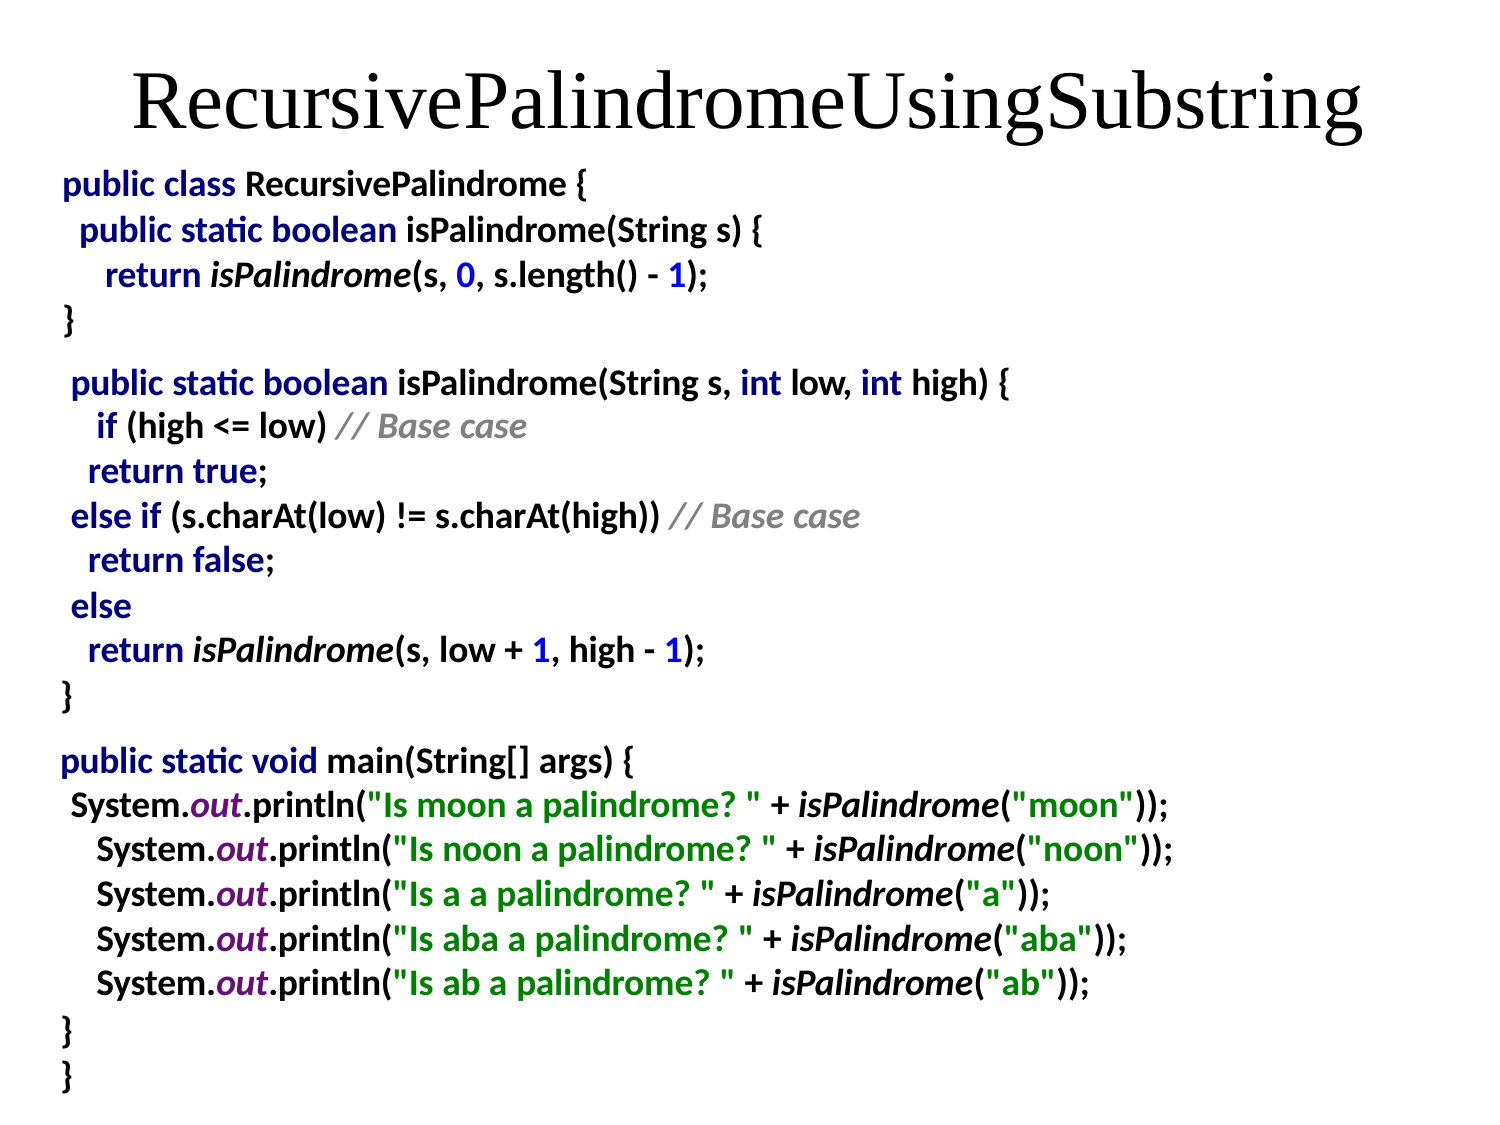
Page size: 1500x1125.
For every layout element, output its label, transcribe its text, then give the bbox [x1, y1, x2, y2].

text_box public class RecursivePalindrome { public static boolean isPalindrome(String s) { return isPalindrome(s, 0, s.length() - 1); } public static boolean isPalindrome(String s, int low, int high) { if (high <= low) // Base case return true; else if (s.charAt(low) != s.charAt(high)) // Base case return false; else return isPalindrome(s, low + 1, high - 1); } public static void main(String[] args) { System.out.println("Is moon a palindrome? " + isPalindrome("moon")); System.out.println("Is noon a palindrome? " + isPalindrome("noon")); System.out.println("Is a a palindrome? " + isPalindrome("a")); System.out.println("Is aba a palindrome? " + isPalindrome("aba")); System.out.println("Is ab a palindrome? " + isPalindrome("ab")); } } [60, 157, 1204, 1097]
title RecursivePalindromeUsingSubstring [129, 43, 1371, 234]
